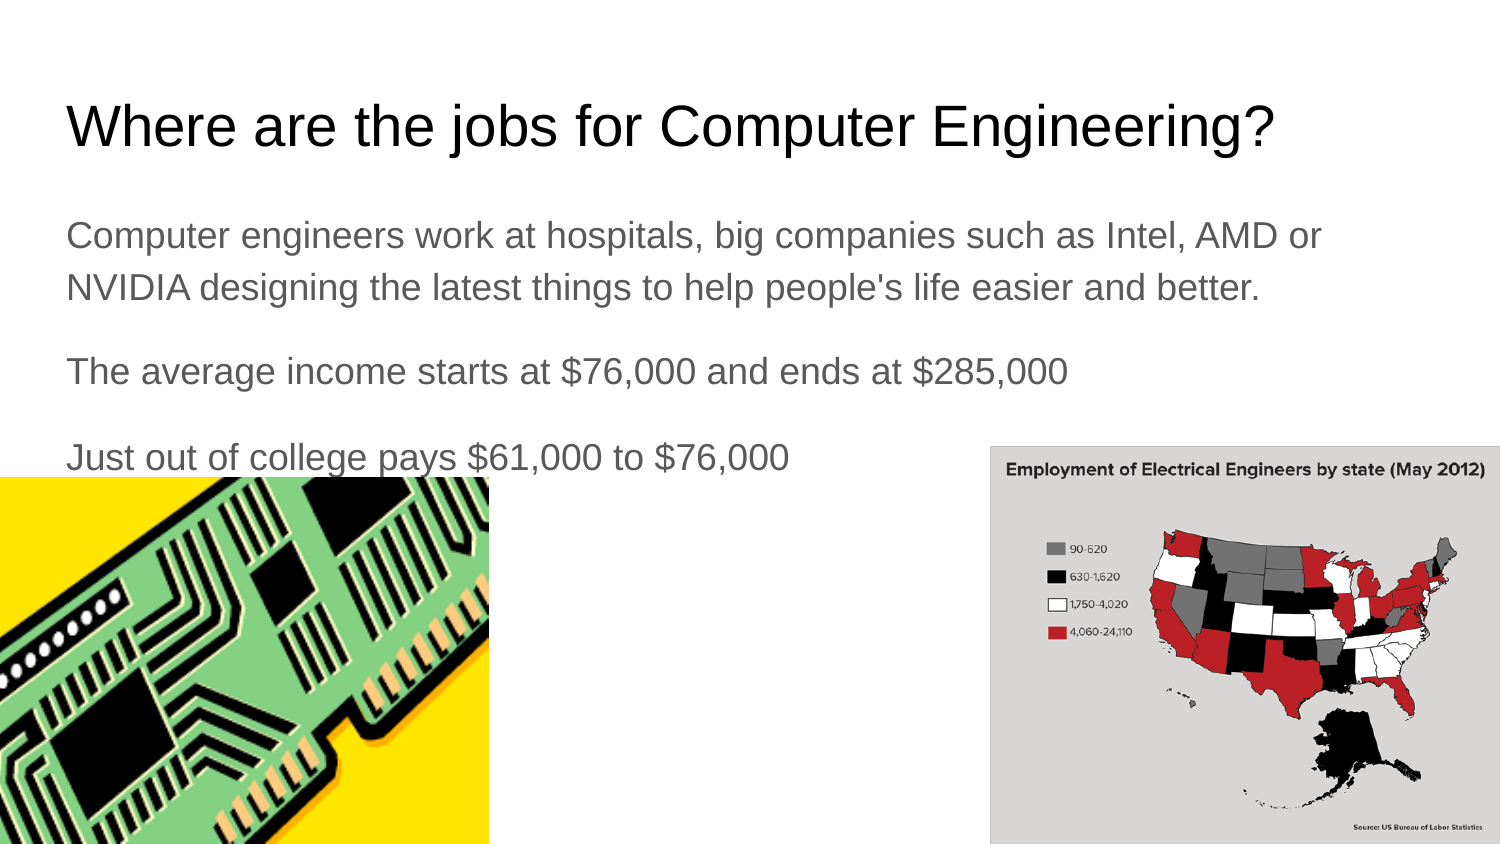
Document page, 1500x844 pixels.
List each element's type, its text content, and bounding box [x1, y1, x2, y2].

title Where are the jobs for Computer Engineering? [51, 72, 1449, 167]
list Computer engineers work at hospitals, big companies such as Intel, AMD or NVIDIA designing the latest things to help people's life easier and better. The average income starts at $76,000 and ends at $285,000 Just out of college pays $61,000 to $76,000 [51, 189, 1449, 750]
picture [0, 477, 489, 844]
picture [990, 446, 1500, 844]
